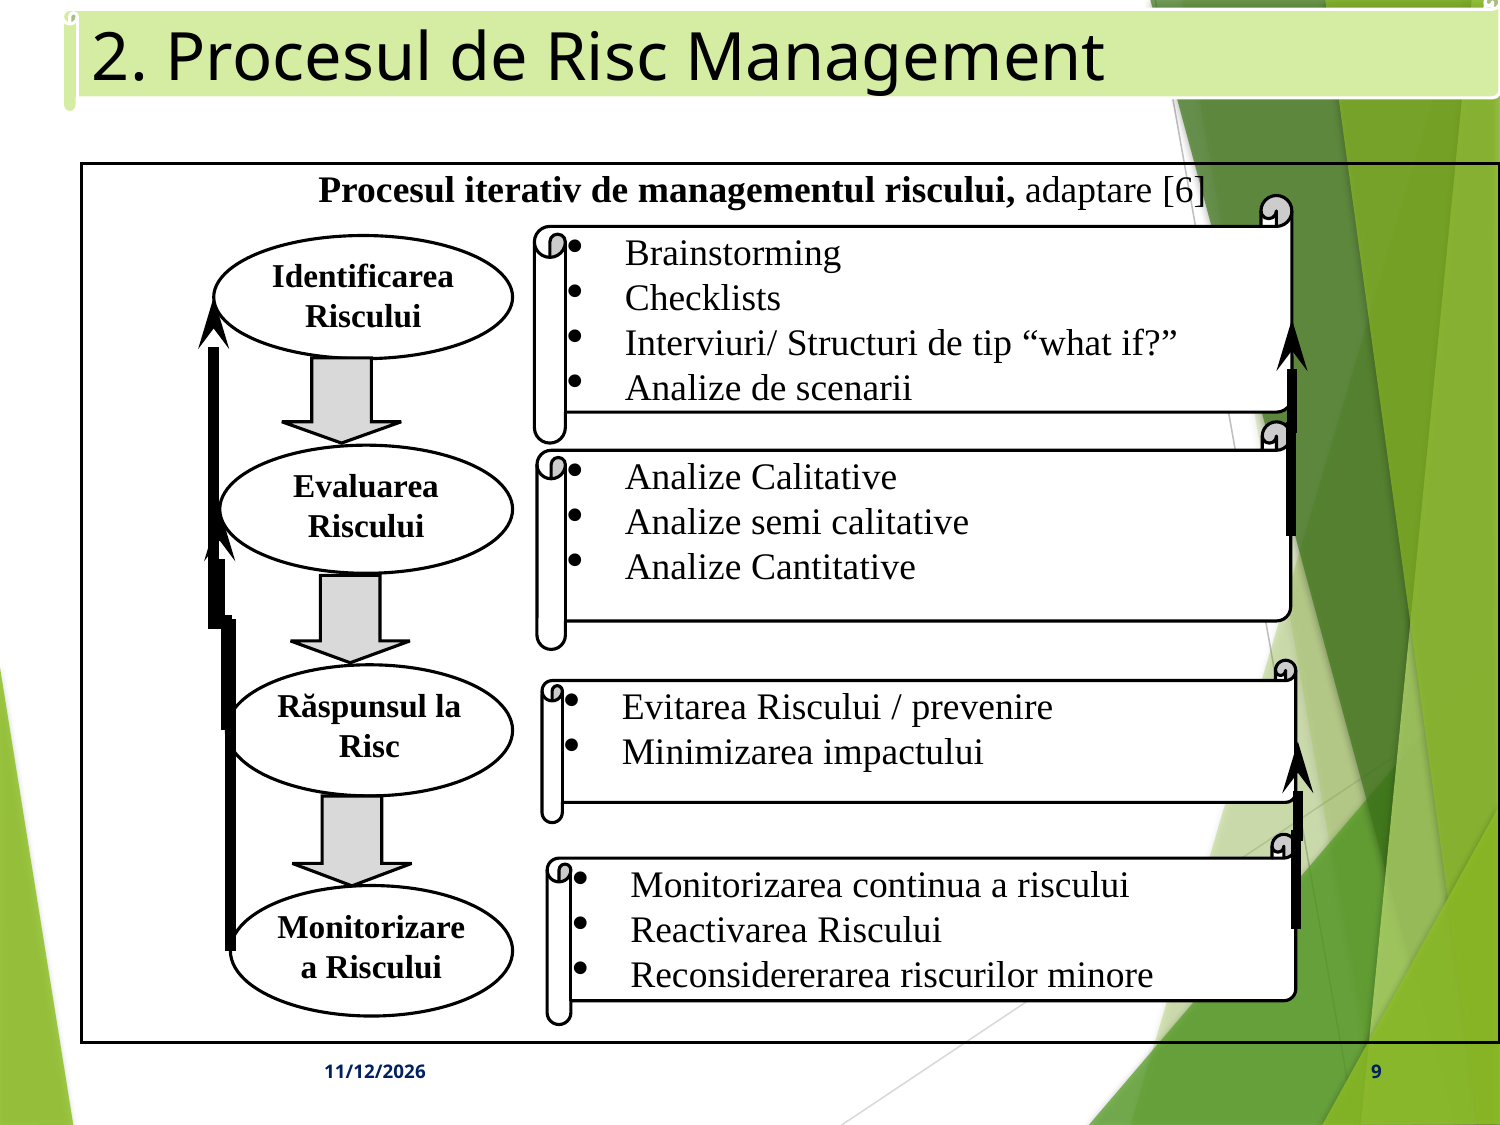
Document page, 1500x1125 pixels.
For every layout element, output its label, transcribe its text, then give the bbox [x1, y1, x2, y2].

text_box 2. Procesul de Risc Management [60, 0, 1500, 115]
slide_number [103, 1051, 441, 1103]
slide_number 9 [1059, 1051, 1397, 1103]
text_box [81, 163, 1500, 1044]
